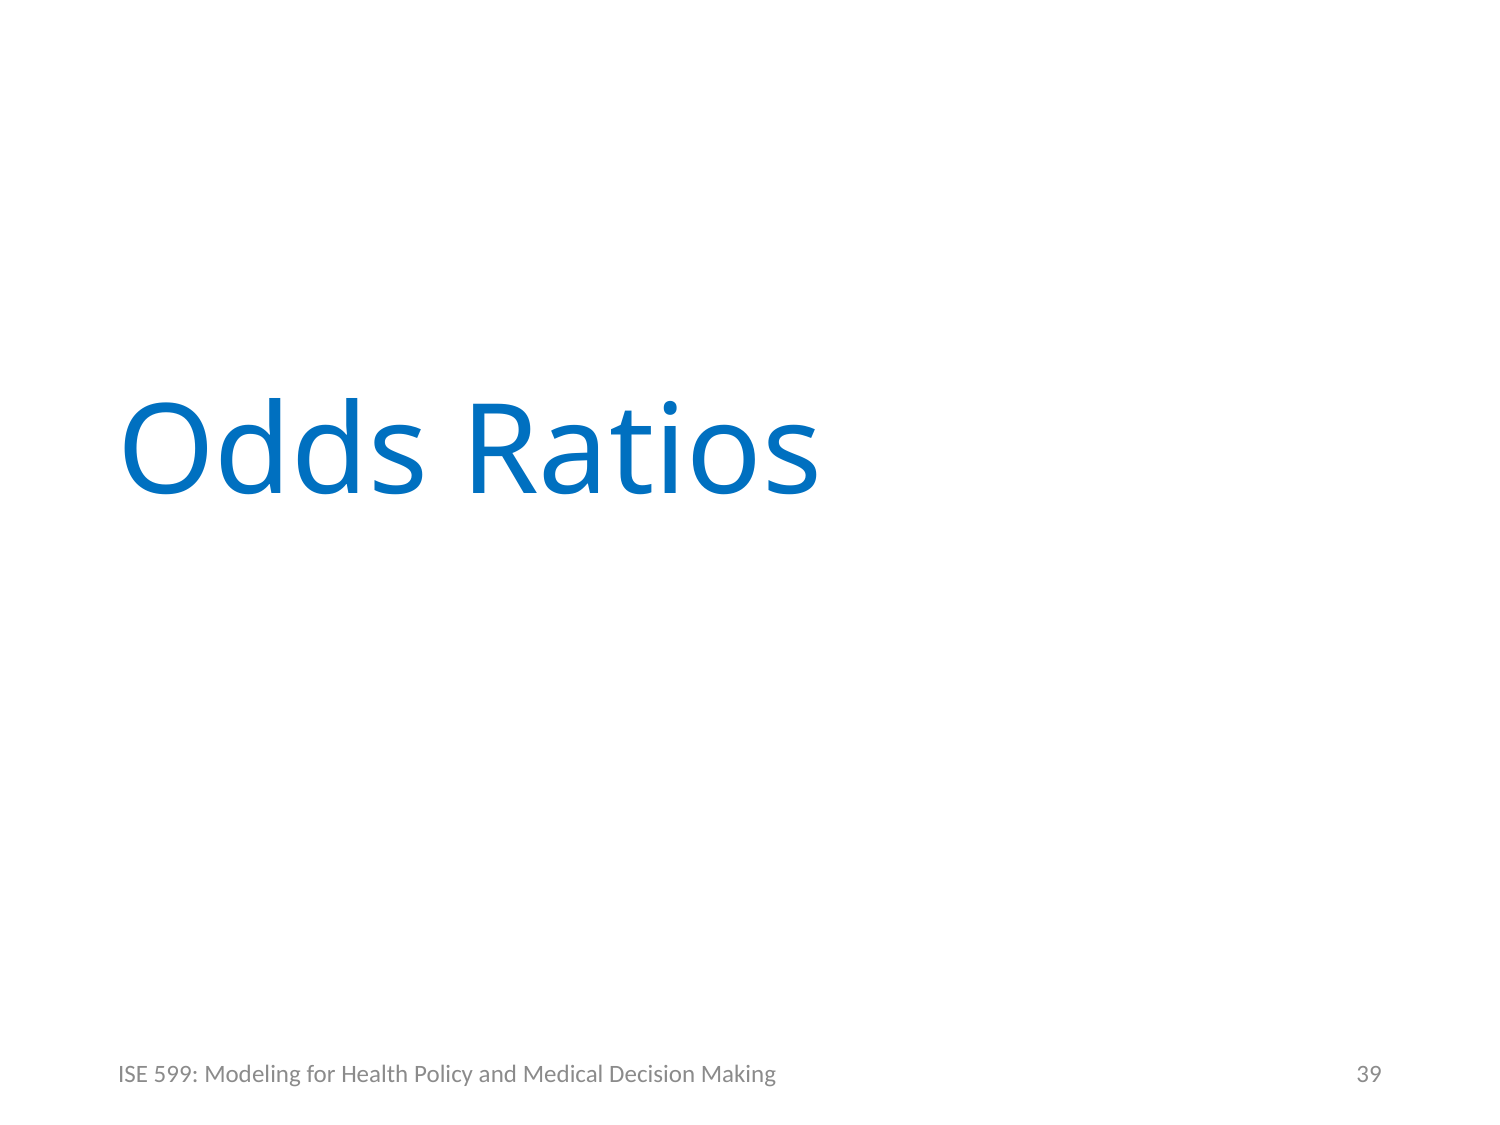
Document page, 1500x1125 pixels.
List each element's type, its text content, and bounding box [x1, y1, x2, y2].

slide_number ISE 599: Modeling for Health Policy and Medical Decision Making [103, 1042, 830, 1103]
slide_number 39 [1059, 1042, 1397, 1103]
title Odds Ratios [102, 162, 1397, 528]
